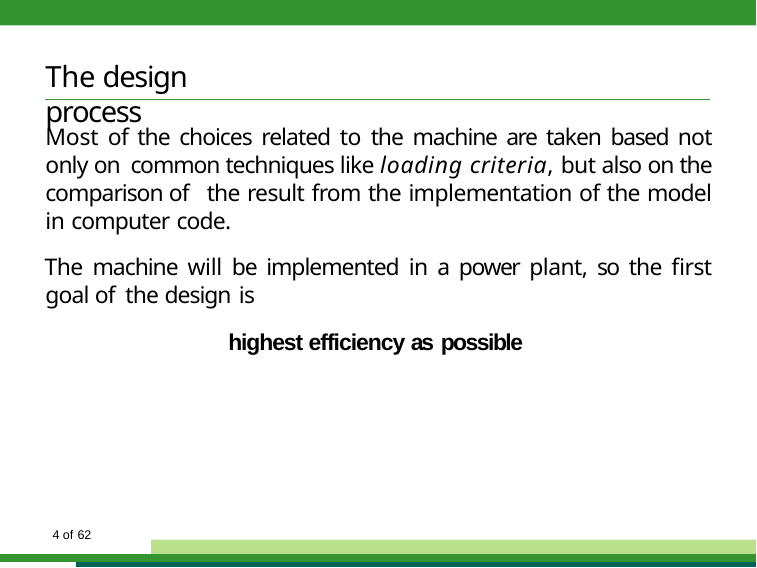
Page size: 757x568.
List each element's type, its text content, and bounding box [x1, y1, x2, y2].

text_box Most of the choices related to the machine are taken based not only on common techniques like loading criteria, but also on the comparison of the result from the implementation of the model in computer code. The machine will be implemented in a power plant, so the first goal of the design is highest efficiency as possible [42, 121, 713, 355]
text_box [151, 539, 756, 554]
text_box 10 of 62 [48, 528, 101, 557]
title The design process [43, 55, 279, 121]
